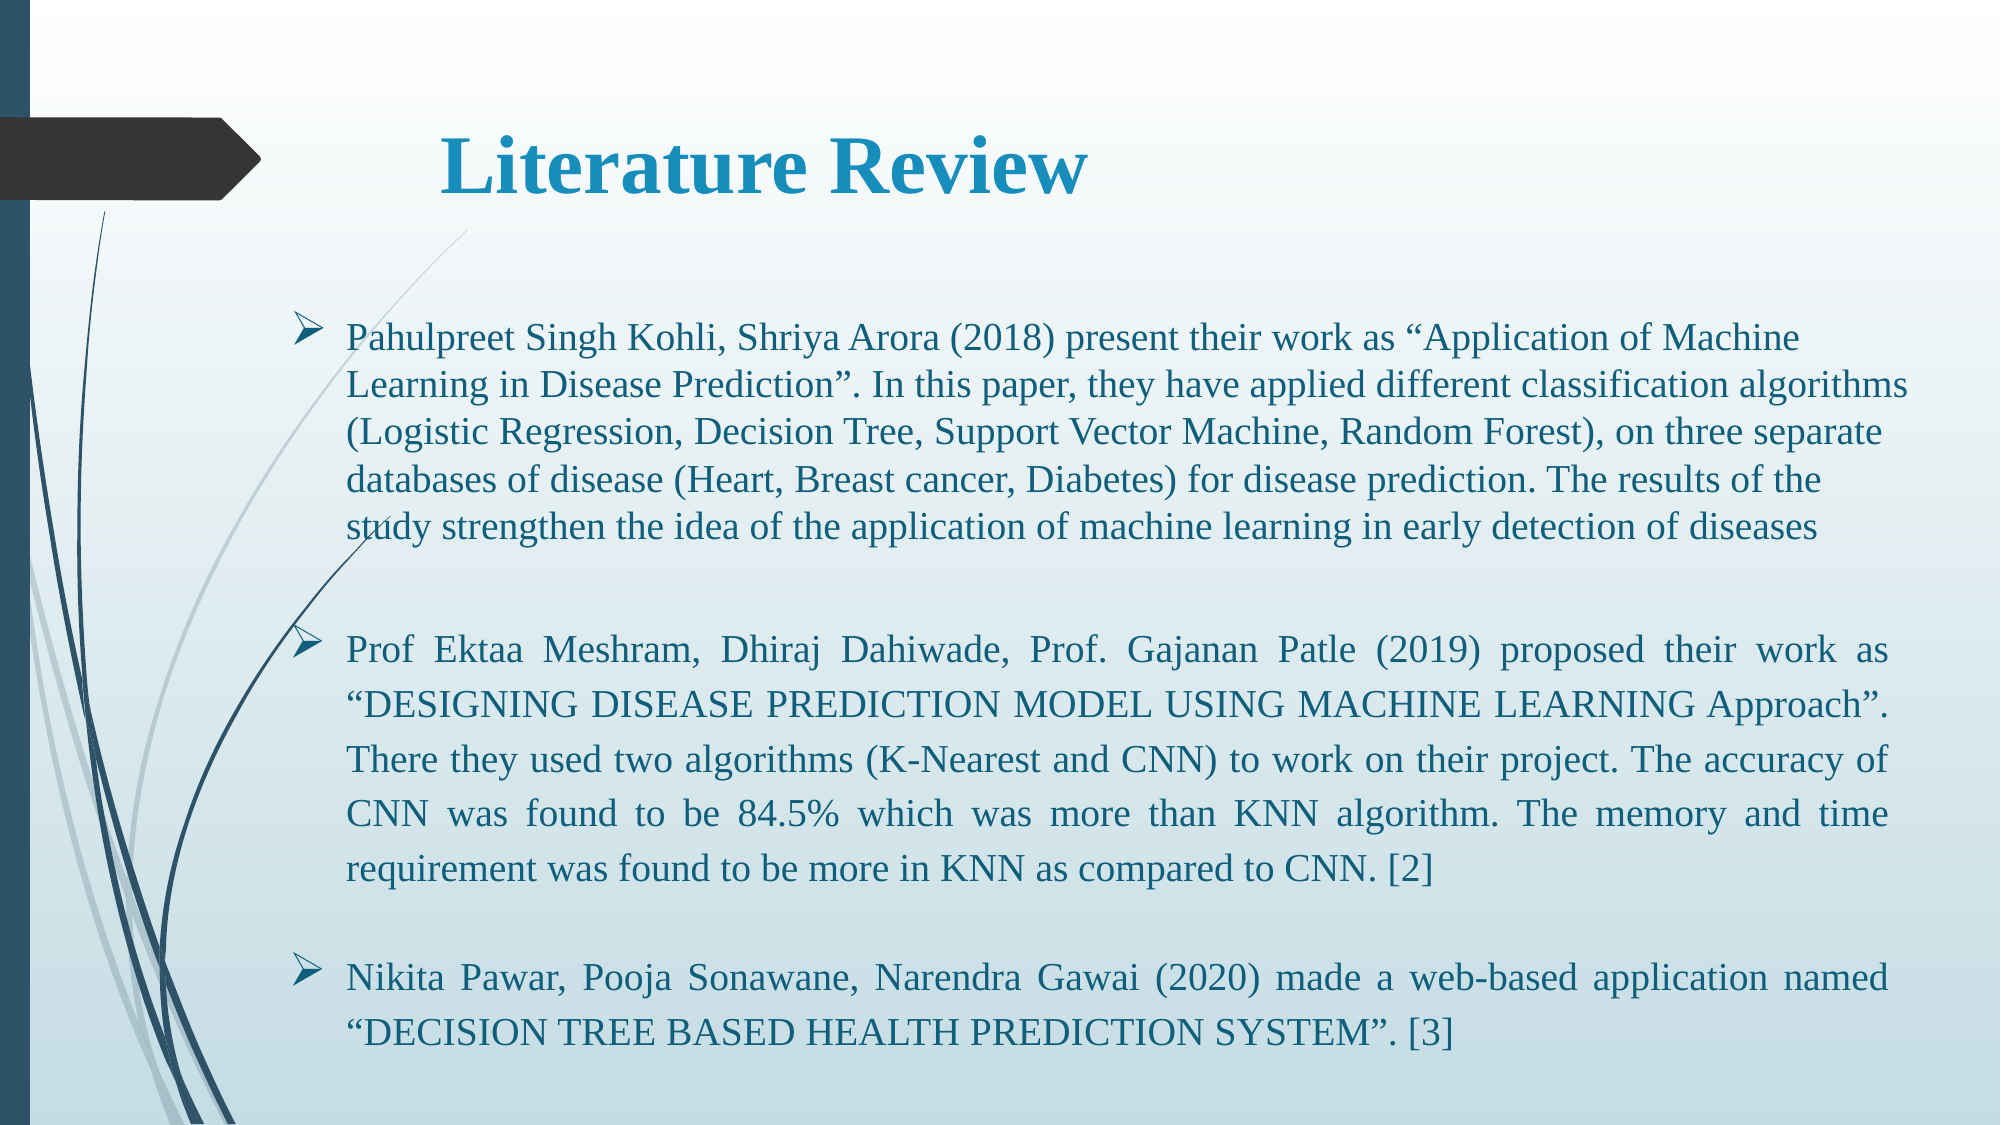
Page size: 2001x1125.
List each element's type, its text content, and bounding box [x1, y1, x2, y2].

title Literature Review [425, 102, 1888, 234]
list Pahulpreet Singh Kohli, Shriya Arora (2018) present their work as “Application of Machine Learning in Disease Prediction”. In this paper, they have applied different classification algorithms (Logistic Regression, Decision Tree, Support Vector Machine, Random Forest), on three separate databases of disease (Heart, Breast cancer, Diabetes) for disease prediction. The results of the study strengthen the idea of the application of machine learning in early detection of diseases Prof Ektaa Meshram, Dhiraj Dahiwade, Prof. Gajanan Patle (2019) proposed their work as “DESIGNING DISEASE PREDICTION MODEL USING MACHINE LEARNING Approach”. There they used two algorithms (K-Nearest and CNN) to work on their project. The accuracy of CNN was found to be 84.5% which was more than KNN algorithm. The memory and time requirement was found to be more in KNN as compared to CNN. [2] Nikita Pawar, Pooja Sonawane, Narendra Gawai (2020) made a web-based application named “DECISION TREE BASED HEALTH PREDICTION SYSTEM”. [3] [256, 234, 1927, 1071]
